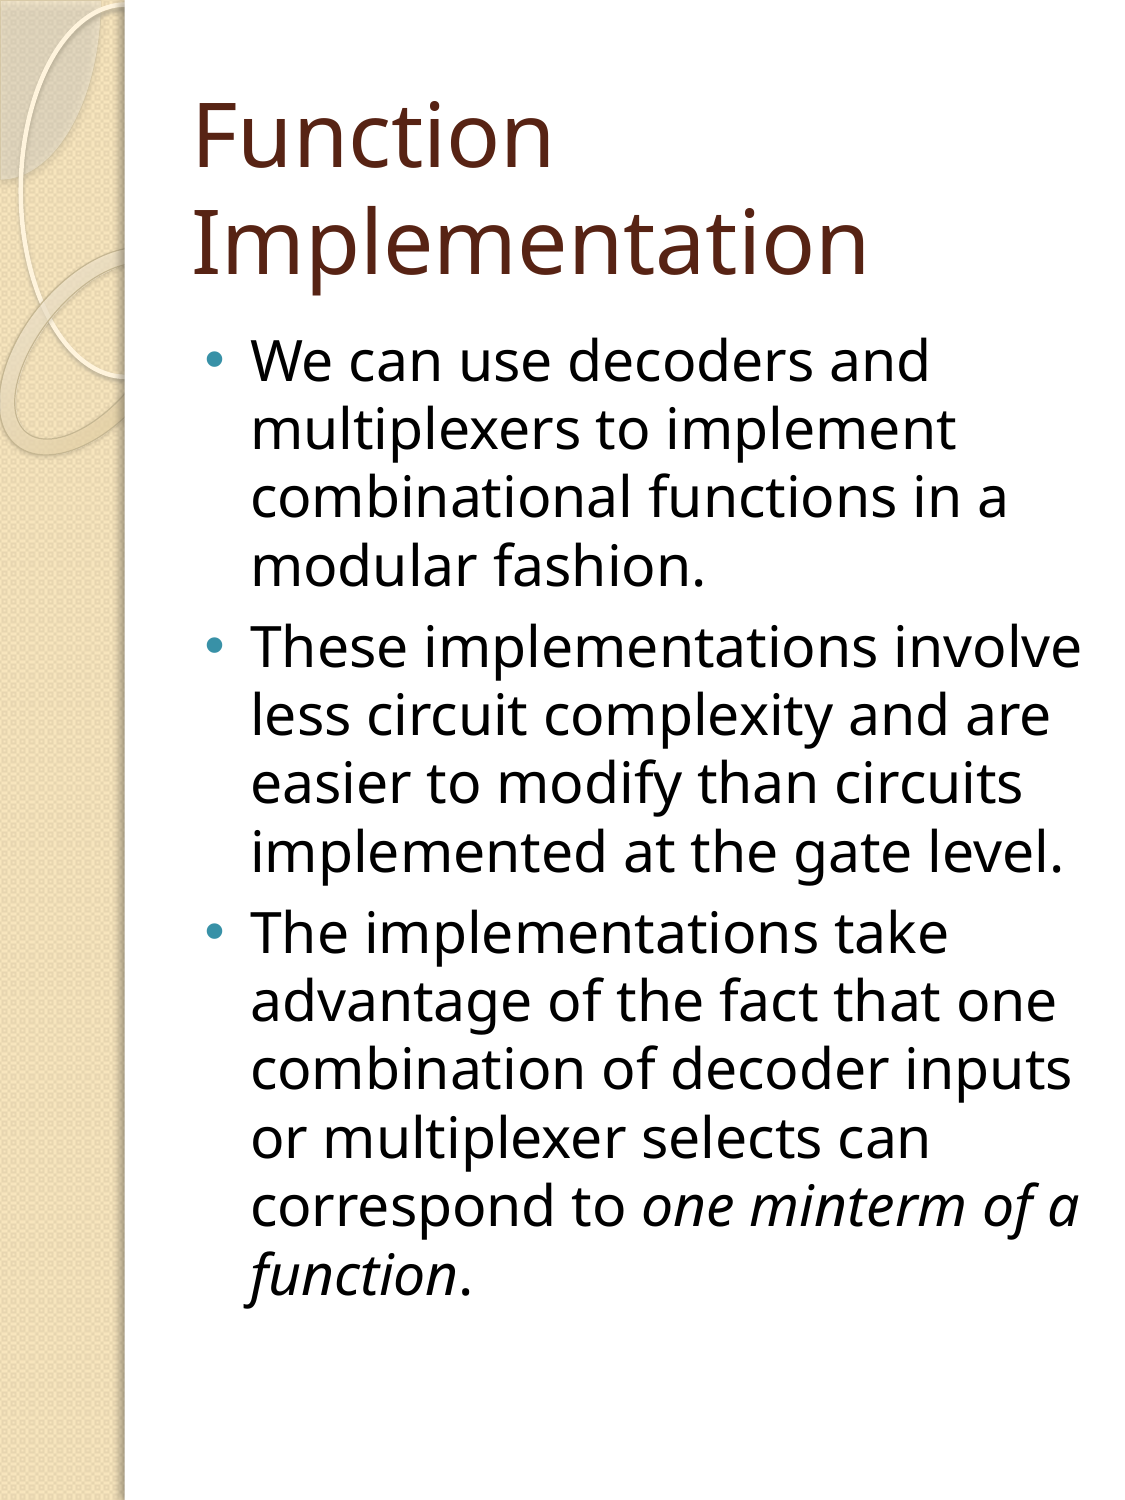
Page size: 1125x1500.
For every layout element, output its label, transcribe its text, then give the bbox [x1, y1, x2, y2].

title Function Implementation [176, 60, 1100, 310]
list We can use decoders and multiplexers to implement combinational functions in a modular fashion. These implementations involve less circuit complexity and are easier to modify than circuits implemented at the gate level. The implementations take advantage of the fact that one combination of decoder inputs or multiplexer selects can correspond to one minterm of a function. [176, 316, 1100, 1367]
